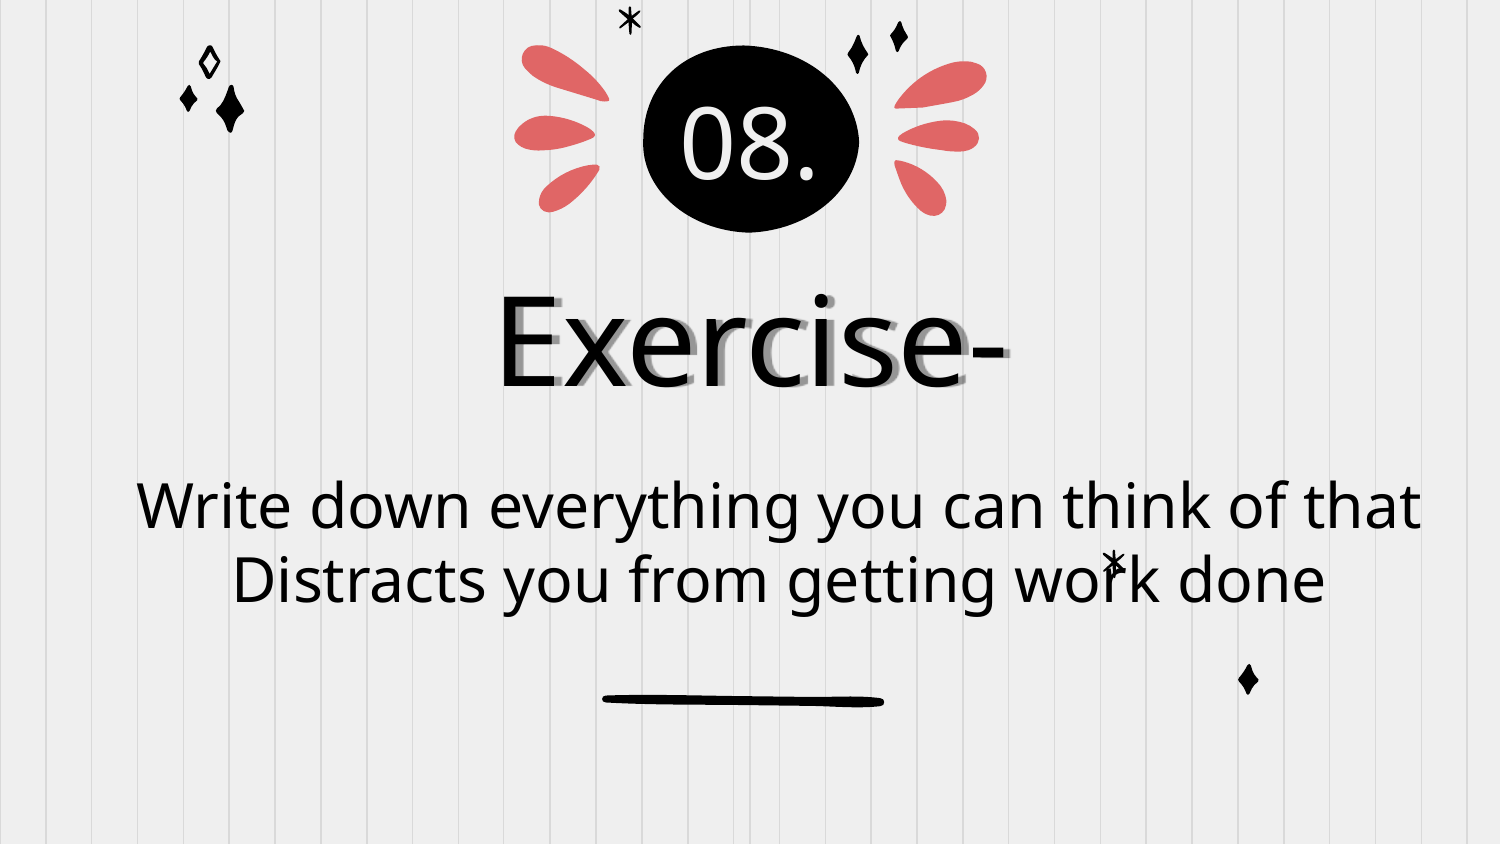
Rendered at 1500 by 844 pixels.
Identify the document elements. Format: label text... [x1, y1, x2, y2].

text_box [538, 164, 600, 213]
text_box [521, 45, 610, 102]
text_box [898, 120, 980, 152]
title 08. [640, 20, 860, 215]
text_box [179, 84, 198, 112]
text_box [890, 21, 908, 53]
text_box [894, 61, 987, 109]
text_box [215, 84, 245, 133]
text_box [687, 215, 812, 233]
text_box [618, 6, 641, 35]
text_box [1238, 663, 1259, 695]
text_box [198, 45, 221, 80]
text_box [894, 160, 947, 216]
text_box Write down everything you can think of that Distracts you from getting work done [121, 458, 1439, 623]
title Exercise- [121, 267, 1381, 406]
text_box [602, 694, 885, 708]
text_box [514, 115, 595, 151]
text_box [847, 34, 869, 74]
